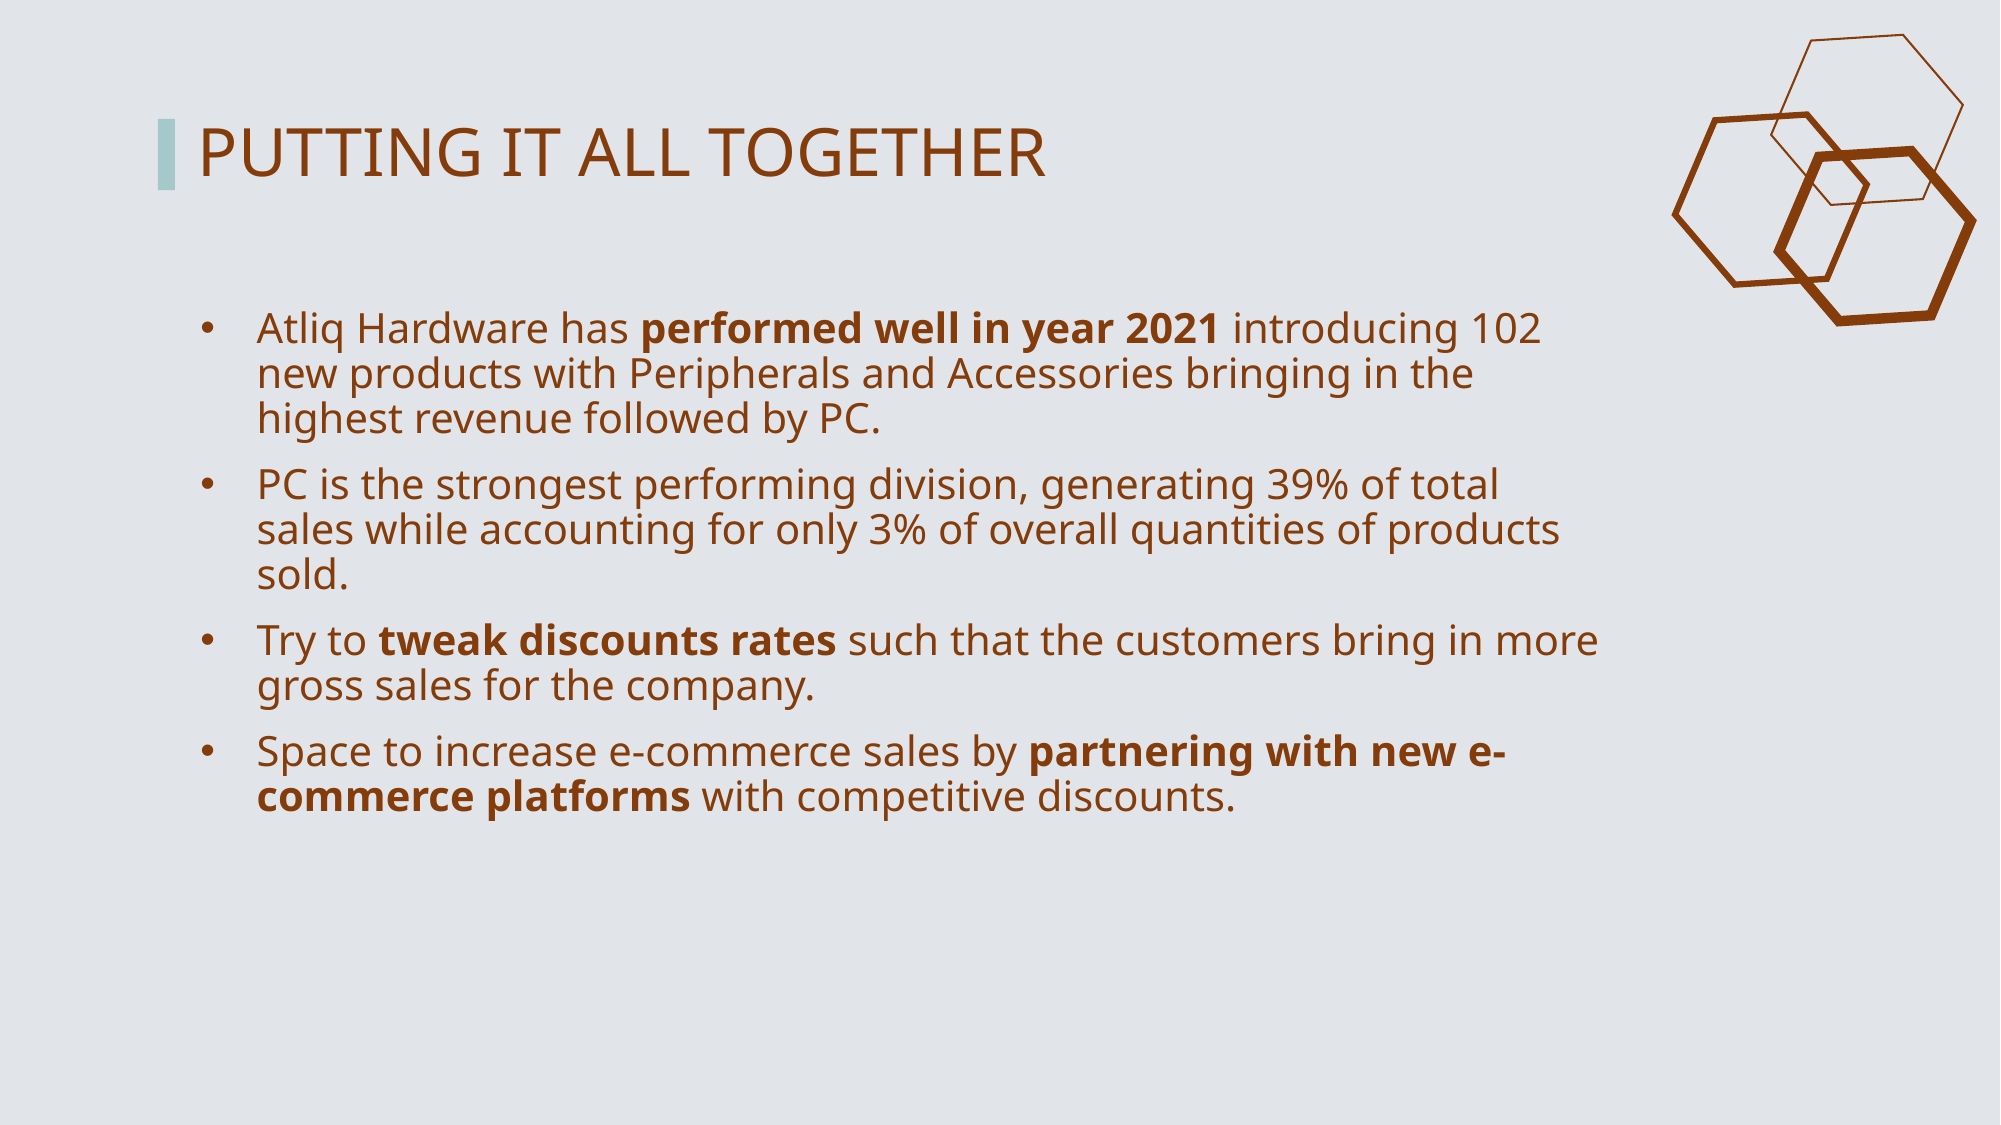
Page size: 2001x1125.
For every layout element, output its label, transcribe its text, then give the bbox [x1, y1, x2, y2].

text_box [157, 82, 1077, 199]
text_box Atliq Hardware has performed well in year 2021 introducing 102 new products with Peripherals and Accessories bringing in the highest revenue followed by PC. PC is the strongest performing division, generating 39% of total sales while accounting for only 3% of overall quantities of products sold. Try to tweak discounts rates such that the customers bring in more gross sales for the company. Space to increase e-commerce sales by partnering with new e-commerce platforms with competitive discounts. [185, 299, 1617, 919]
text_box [1696, 44, 2000, 316]
